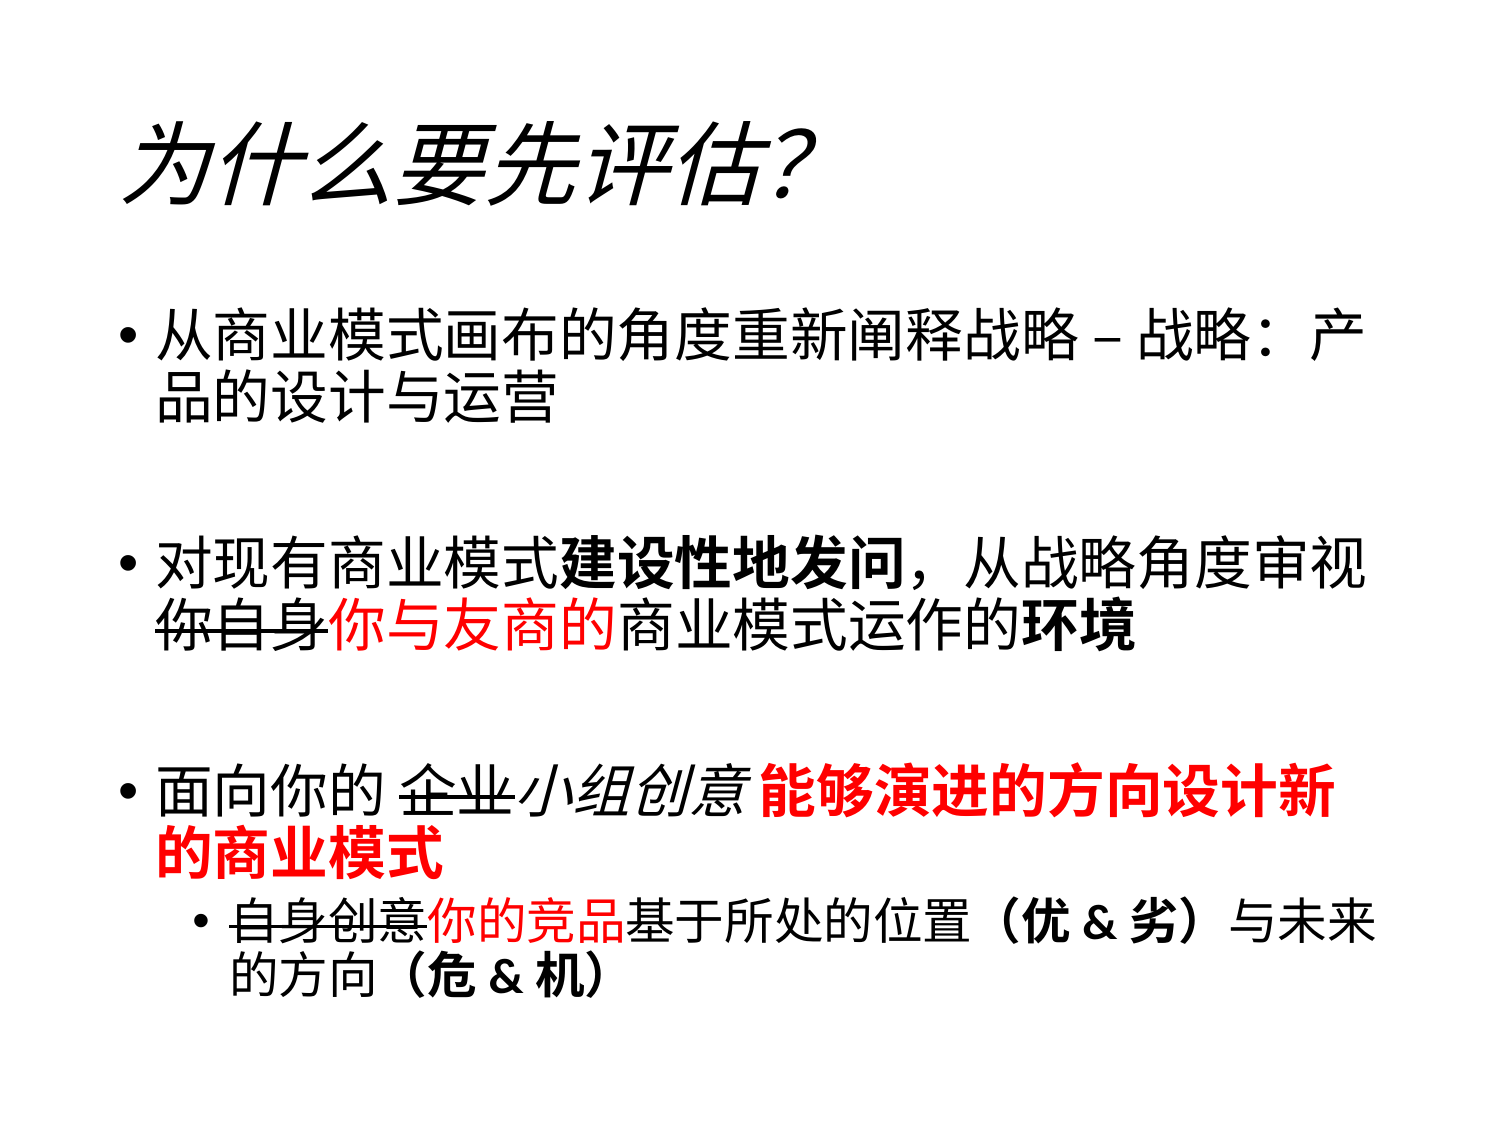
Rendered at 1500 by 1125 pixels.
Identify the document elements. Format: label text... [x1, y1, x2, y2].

list 从商业模式画布的角度重新阐释战略 – 战略：产品的设计与运营 对现有商业模式建设性地发问，从战略角度审视你自身你与友商的商业模式运作的环境 面向你的 企业小组创意 能够演进的方向设计新的商业模式 自身创意你的竞品基于所处的位置（优&劣）与未来的方向（危&机） [103, 299, 1397, 1014]
title 为什么要先评估？ [103, 59, 1397, 278]
